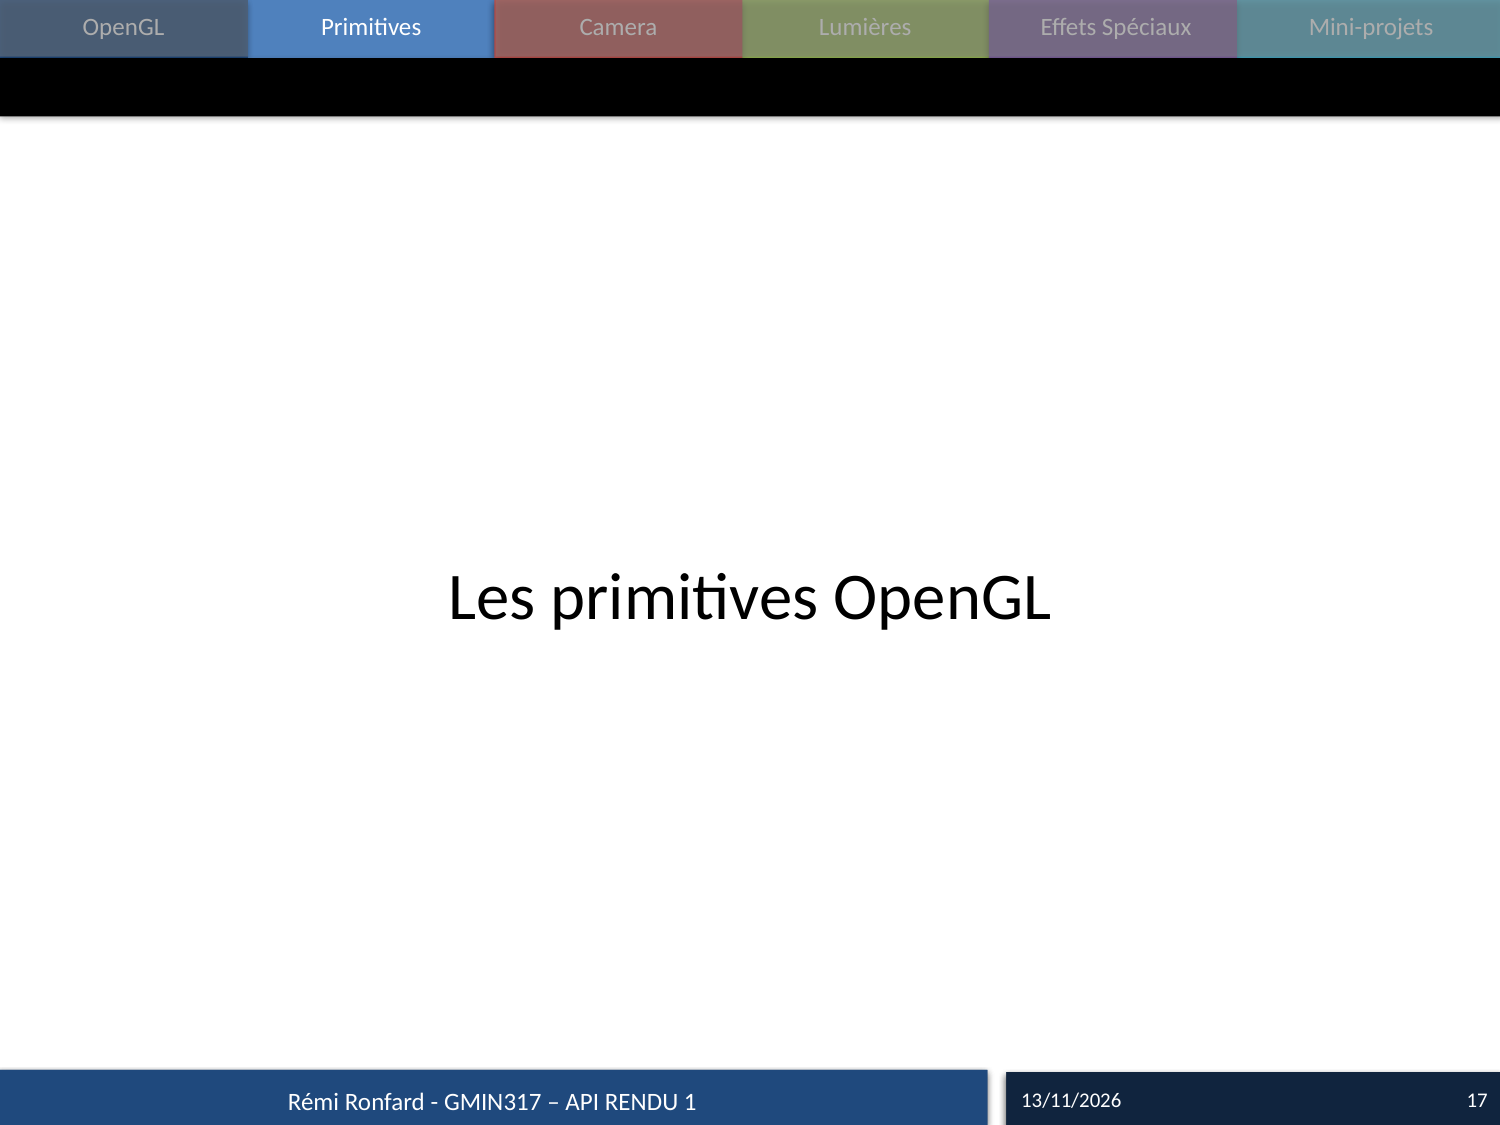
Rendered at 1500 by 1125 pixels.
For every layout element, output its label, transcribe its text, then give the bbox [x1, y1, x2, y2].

footer Rémi Ronfard - GMIN317 – API RENDU 1 [0, 1072, 988, 1125]
slide_number 17 [1153, 1071, 1500, 1125]
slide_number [1006, 1070, 1153, 1125]
list Les primitives OpenGL [75, 179, 1425, 1005]
